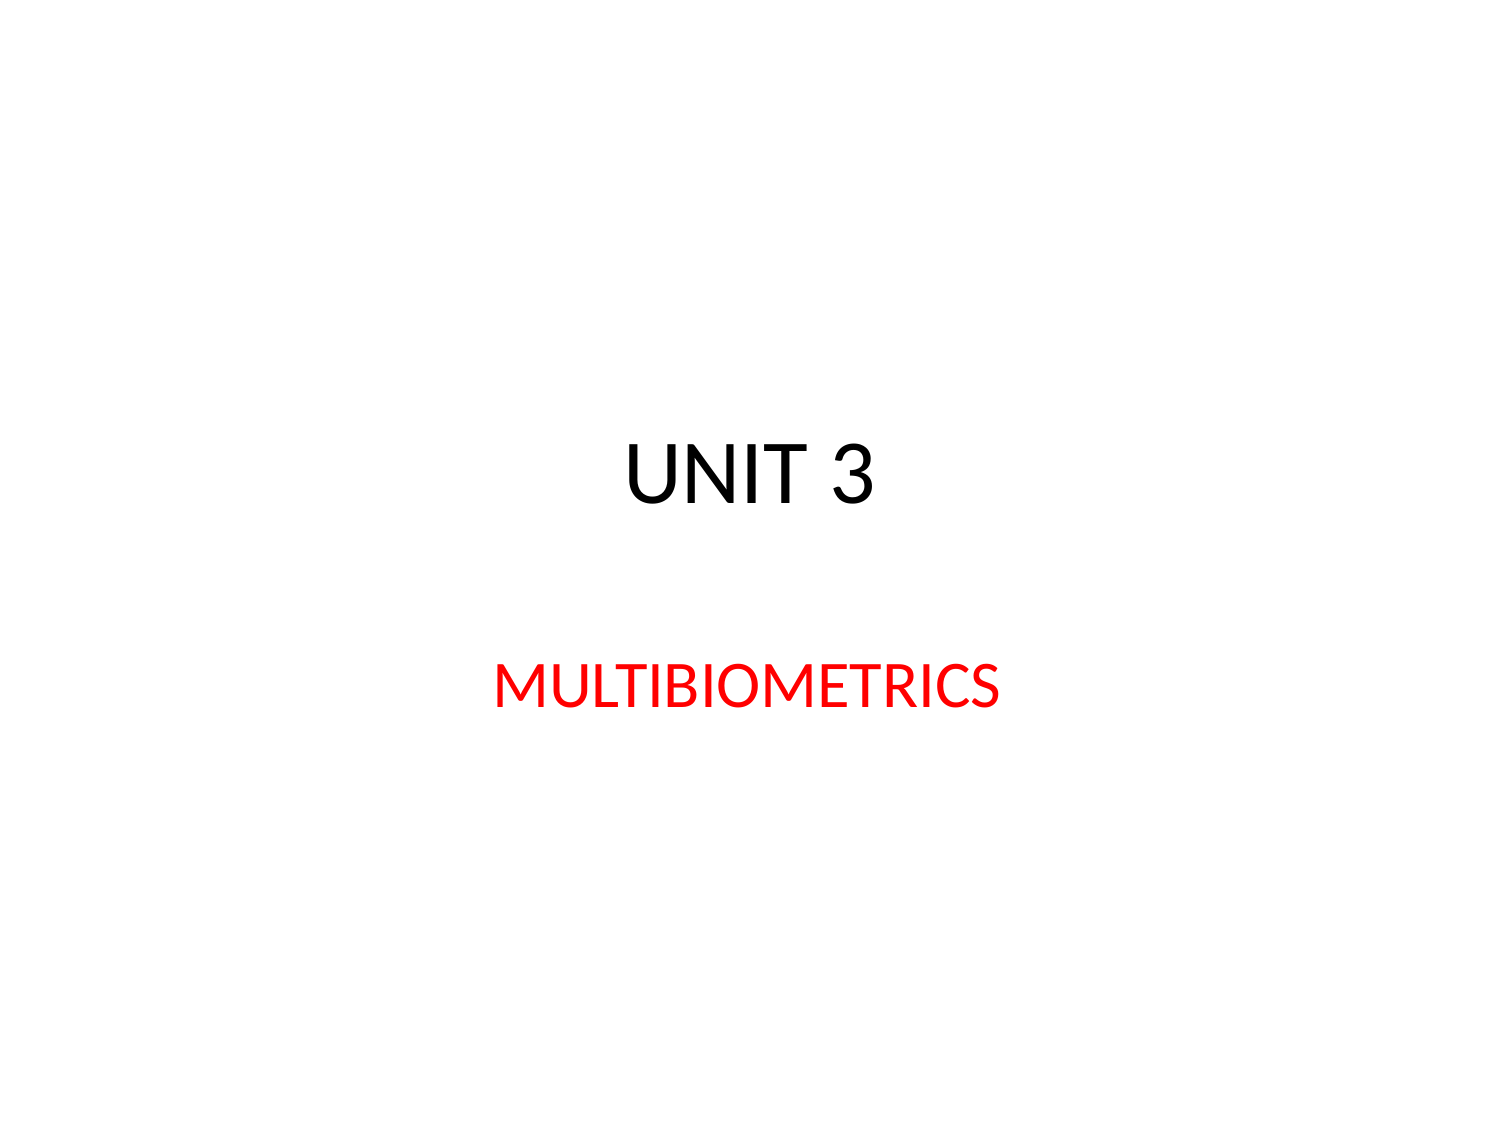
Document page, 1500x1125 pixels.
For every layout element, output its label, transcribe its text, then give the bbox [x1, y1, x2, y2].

text_box UNIT 3 [621, 409, 879, 522]
text_box MULTIBIOMETRICS [490, 638, 1009, 721]
